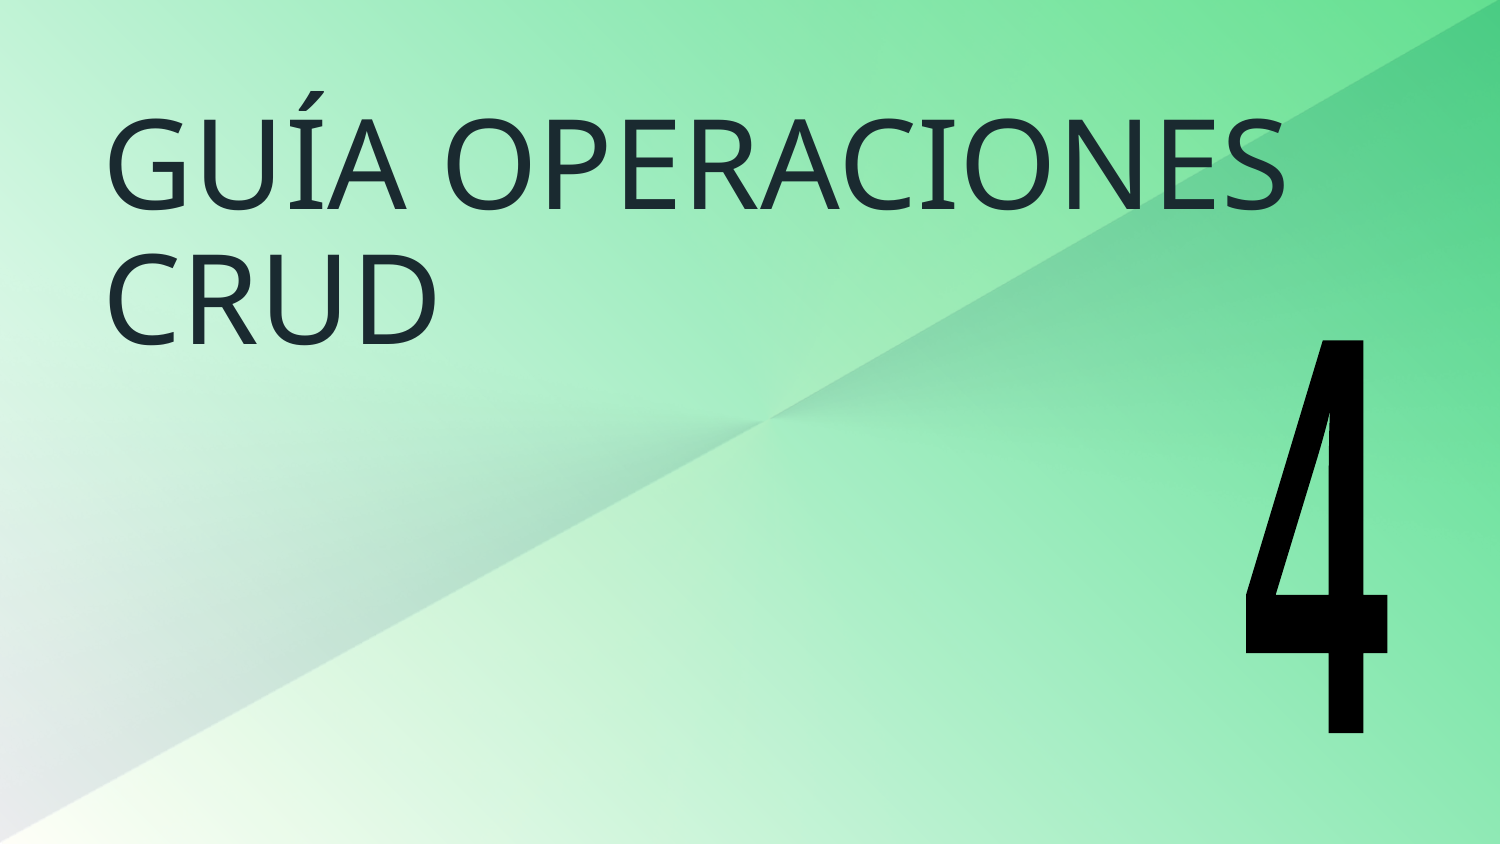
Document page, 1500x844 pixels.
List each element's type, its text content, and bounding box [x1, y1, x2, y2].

title GUÍA OPERACIONES CRUD [102, 101, 1323, 221]
